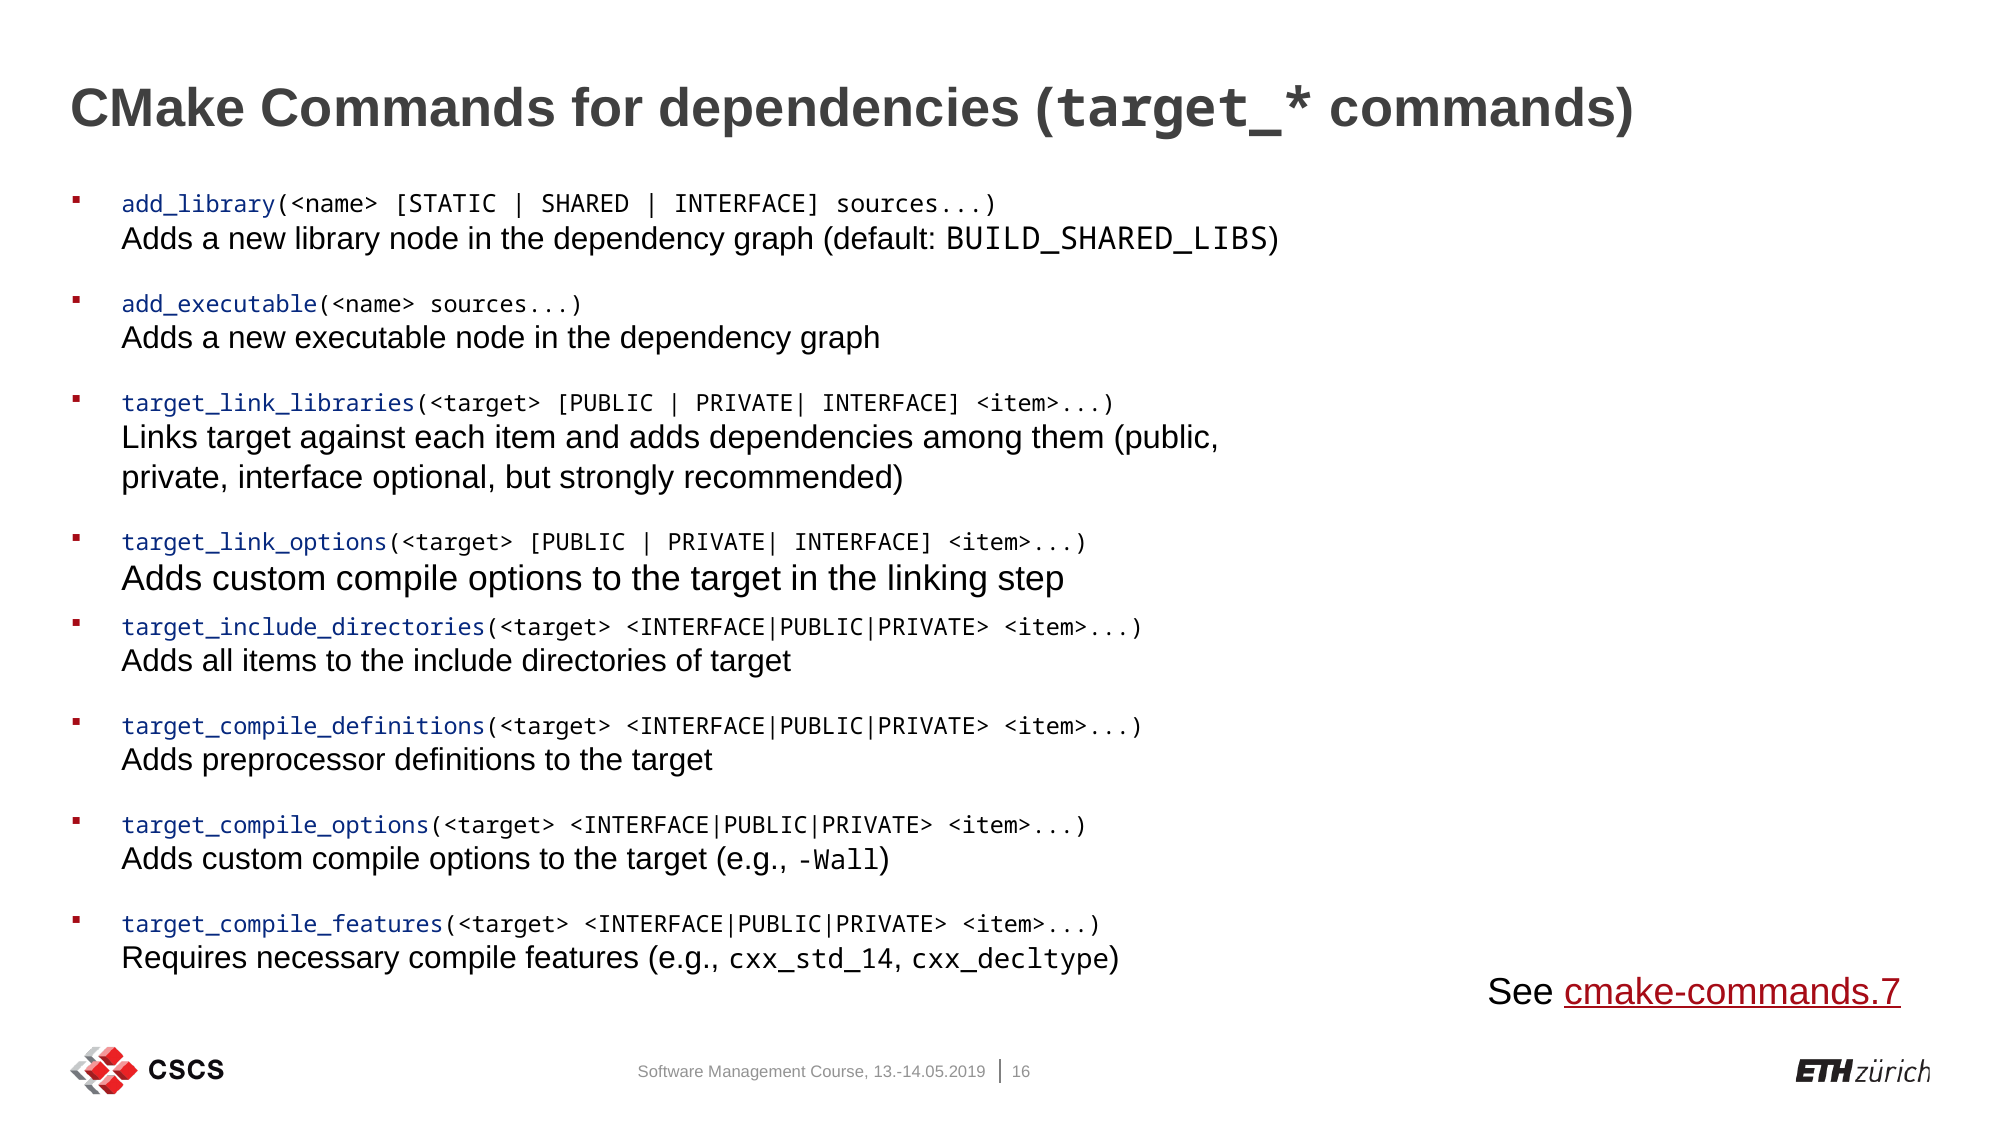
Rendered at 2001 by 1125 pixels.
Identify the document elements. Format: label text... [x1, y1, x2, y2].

slide_number 16 [999, 1059, 1063, 1083]
footer Software Management Course, 13.-14.05.2019 [322, 1059, 998, 1083]
list add_library(<name> [STATIC | SHARED | INTERFACE] sources...) Adds a new library node in the dependency graph (default: BUILD_SHARED_LIBS) add_executable(<name> sources...) Adds a new executable node in the dependency graph target_link_libraries(<target> [PUBLIC | PRIVATE| INTERFACE] <item>...) Links target against each item and adds dependencies among them (public, private, interface optional, but strongly recommended) target_link_options(<target> [PUBLIC | PRIVATE| INTERFACE] <item>...) Adds custom compile options to the target in the linking step target_include_directories(<target> <INTERFACE|PUBLIC|PRIVATE> <item>...) Adds all items to the include directories of target target_compile_definitions(<target> <INTERFACE|PUBLIC|PRIVATE> <item>...) Adds preprocessor definitions to the target target_compile_options(<target> <INTERFACE|PUBLIC|PRIVATE> <item>...) Adds custom compile options to the target (e.g., -Wall) target_compile_features(<target> <INTERFACE|PUBLIC|PRIVATE> <item>...) Requires necessary compile features (e.g., cxx_std_14, cxx_decltype) [70, 178, 1930, 1022]
title CMake Commands for dependencies (target_* commands) [70, 7, 1930, 149]
